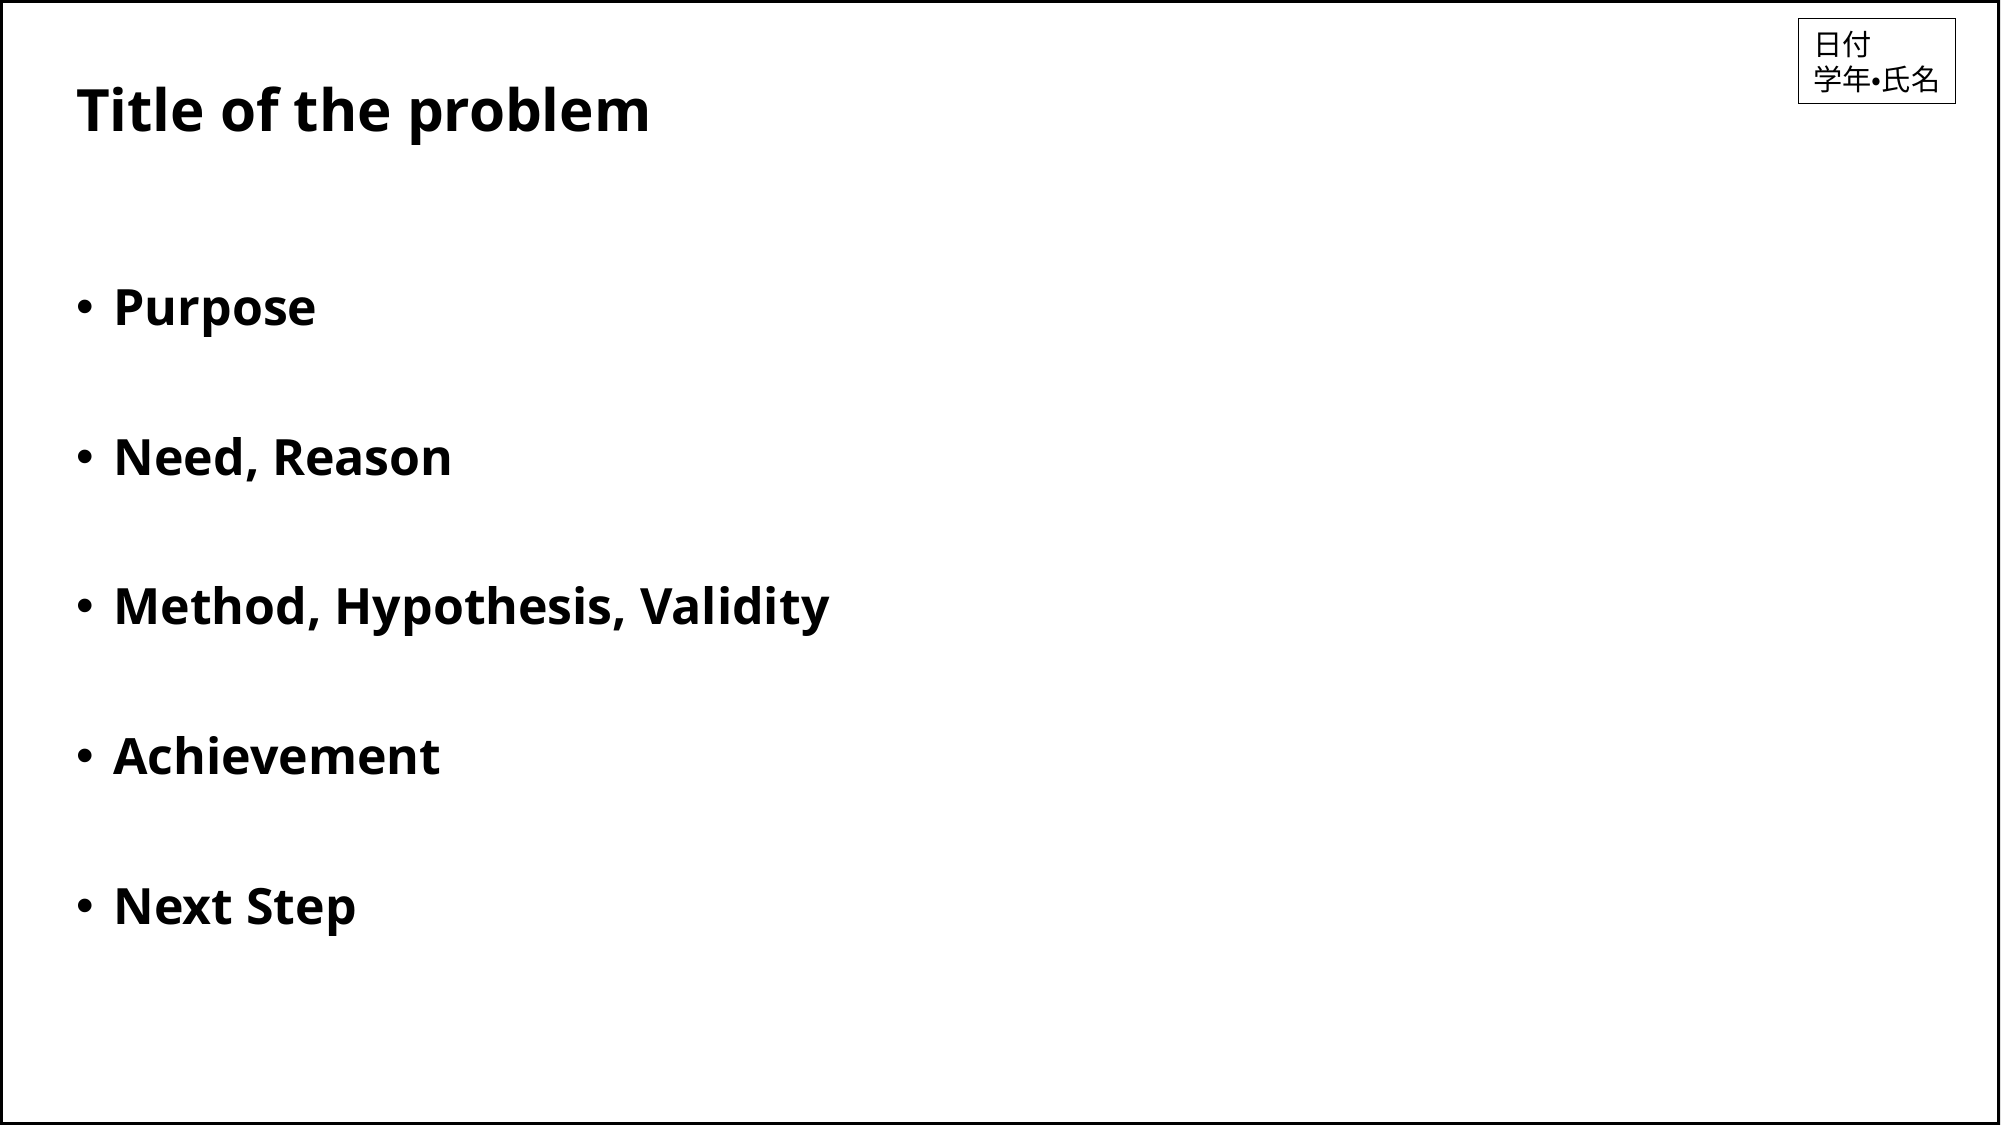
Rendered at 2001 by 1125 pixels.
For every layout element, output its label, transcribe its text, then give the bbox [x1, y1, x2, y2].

title Title of the problem [61, 38, 1762, 257]
text_box 日付 学年・氏名 [1798, 18, 1956, 104]
list Purpose Need, Reason Method, Hypothesis, Validity Achievement Next Step [61, 274, 1892, 989]
